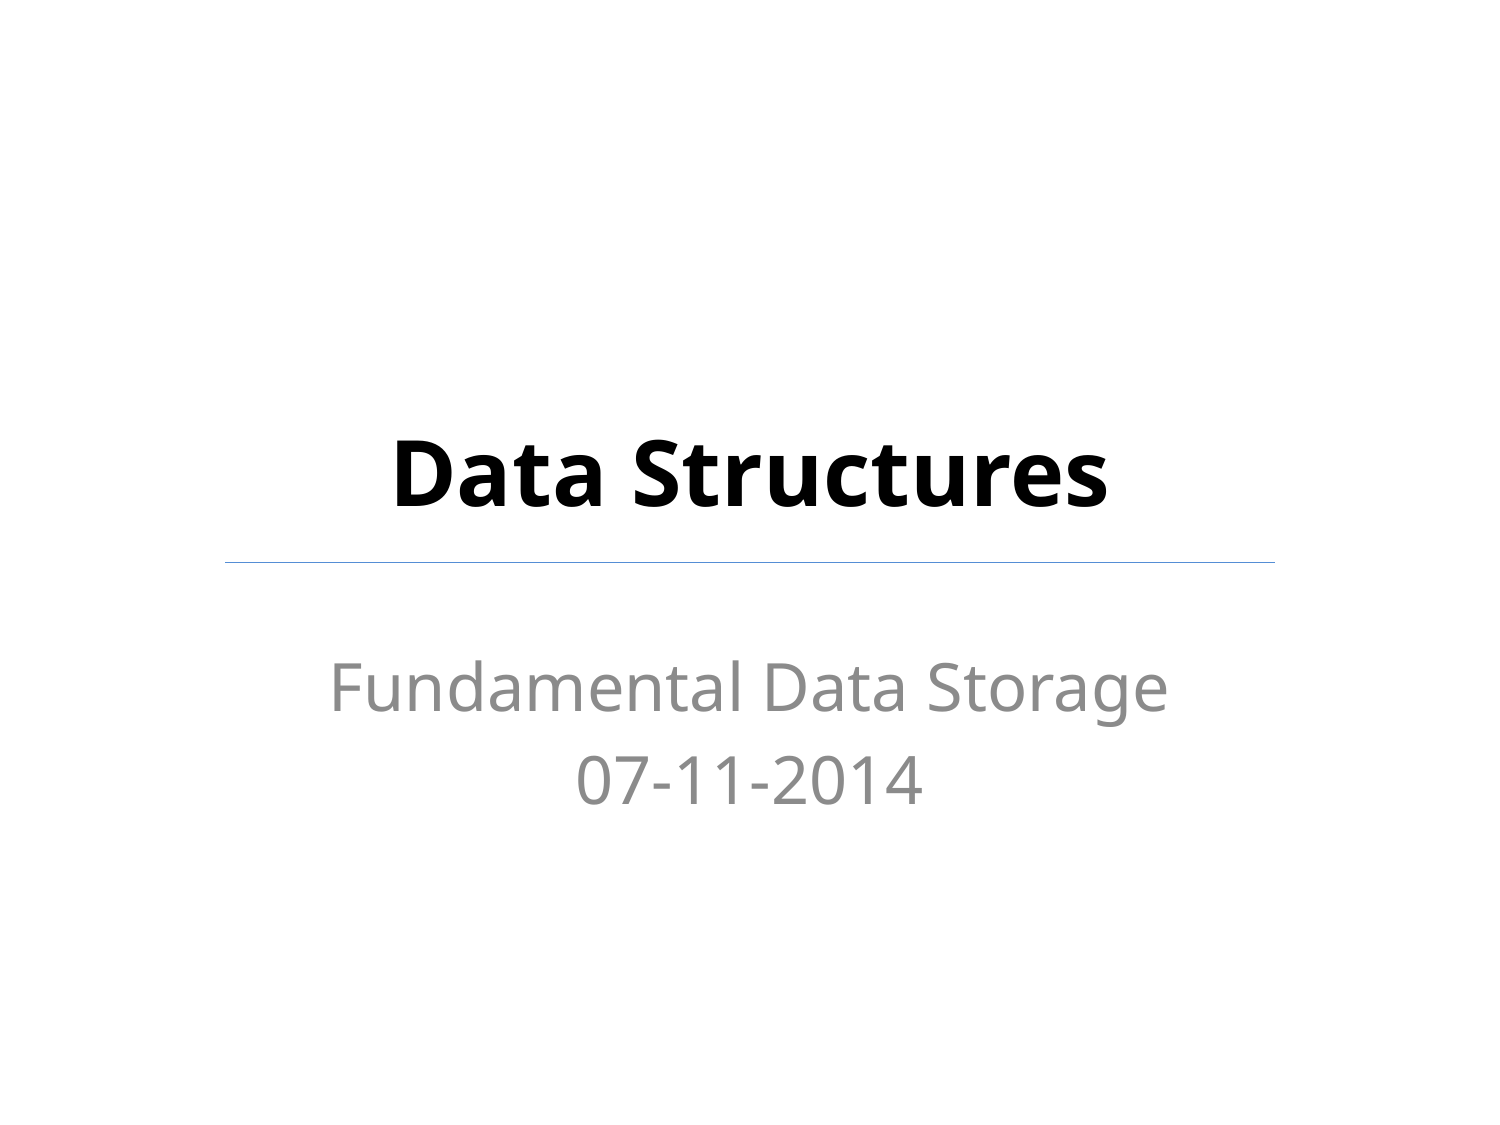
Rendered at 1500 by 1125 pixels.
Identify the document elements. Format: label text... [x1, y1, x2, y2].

subtitle Fundamental Data Storage 07-11-2014 [225, 637, 1275, 925]
title Data Structures [112, 349, 1388, 591]
